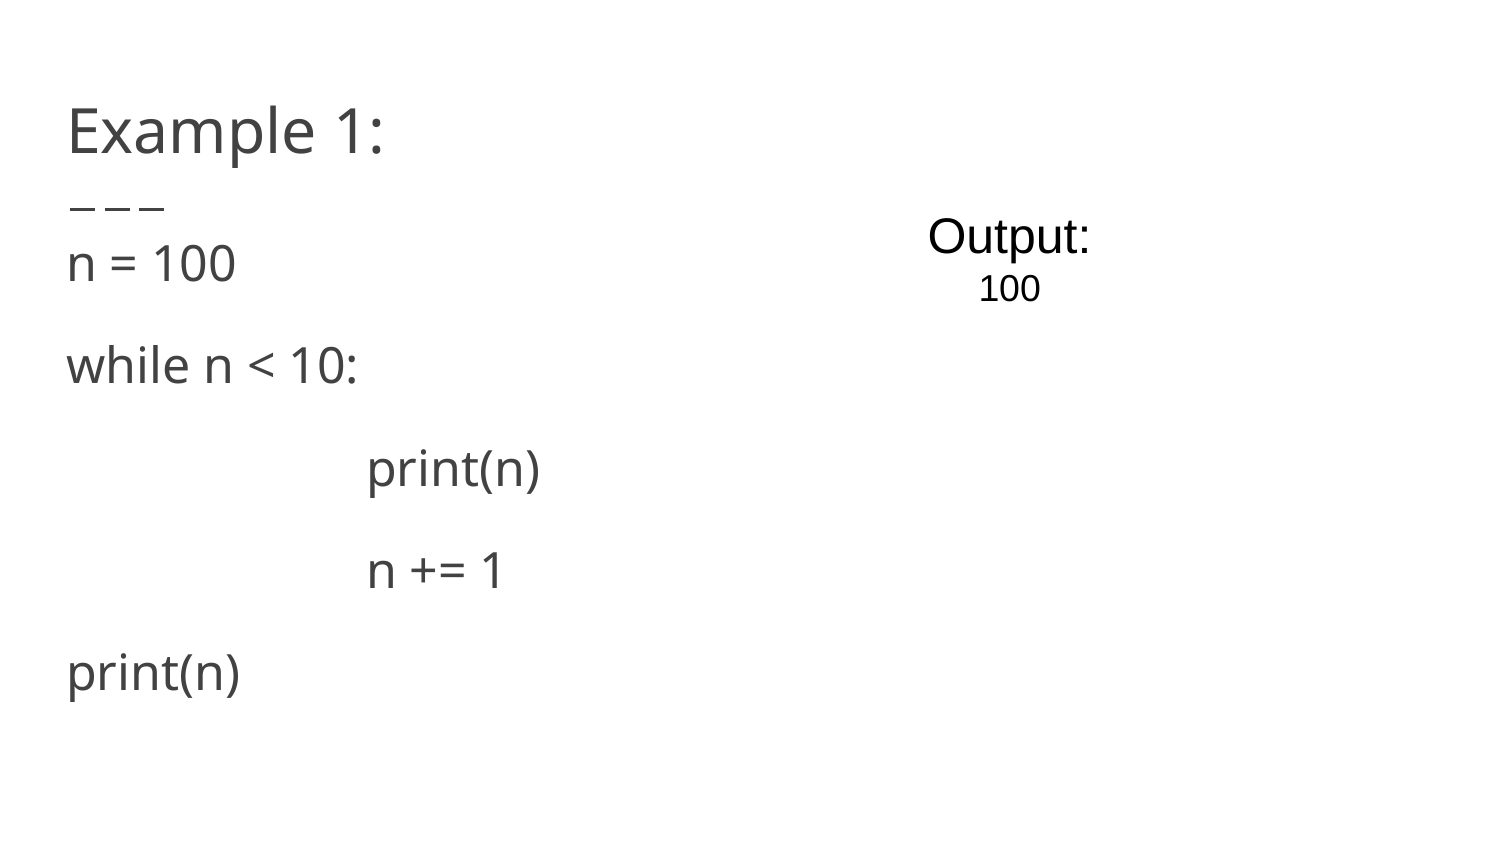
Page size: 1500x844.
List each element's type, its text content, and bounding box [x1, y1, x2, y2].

text_box Output: 100 [629, 188, 1390, 784]
list n = 100 while n < 10: print(n) n += 1 print(n) [51, 207, 556, 750]
title Example 1: [51, 61, 1449, 182]
